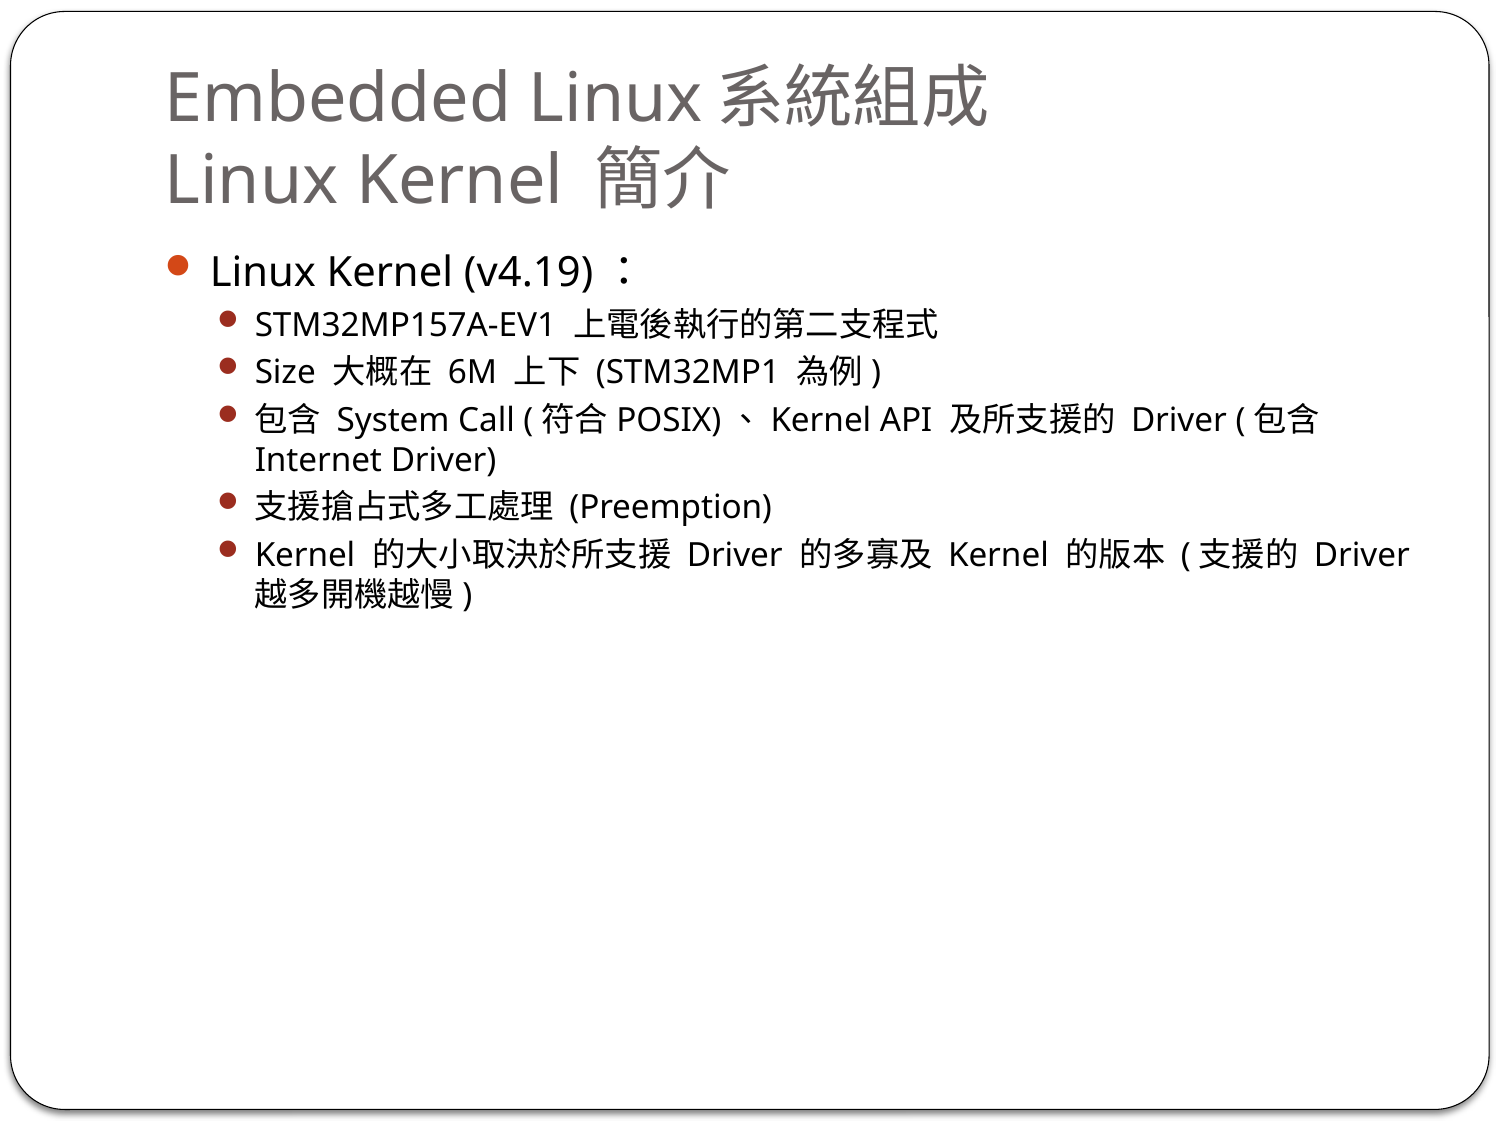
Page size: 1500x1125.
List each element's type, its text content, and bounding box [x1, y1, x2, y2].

list Linux Kernel (v4.19)： STM32MP157A-EV1 上電後執行的第二支程式 Size 大概在 6M 上下 (STM32MP1 為例) 包含 System Call (符合POSIX)、Kernel API 及所支援的 Driver (包含 Internet Driver) 支援搶占式多工處理 (Preemption) Kernel 的大小取決於所支援 Driver 的多寡及 Kernel 的版本 (支援的 Driver 越多開機越慢) [150, 237, 1425, 988]
title Embedded Linux系統組成 Linux Kernel 簡介 [150, 45, 1425, 233]
